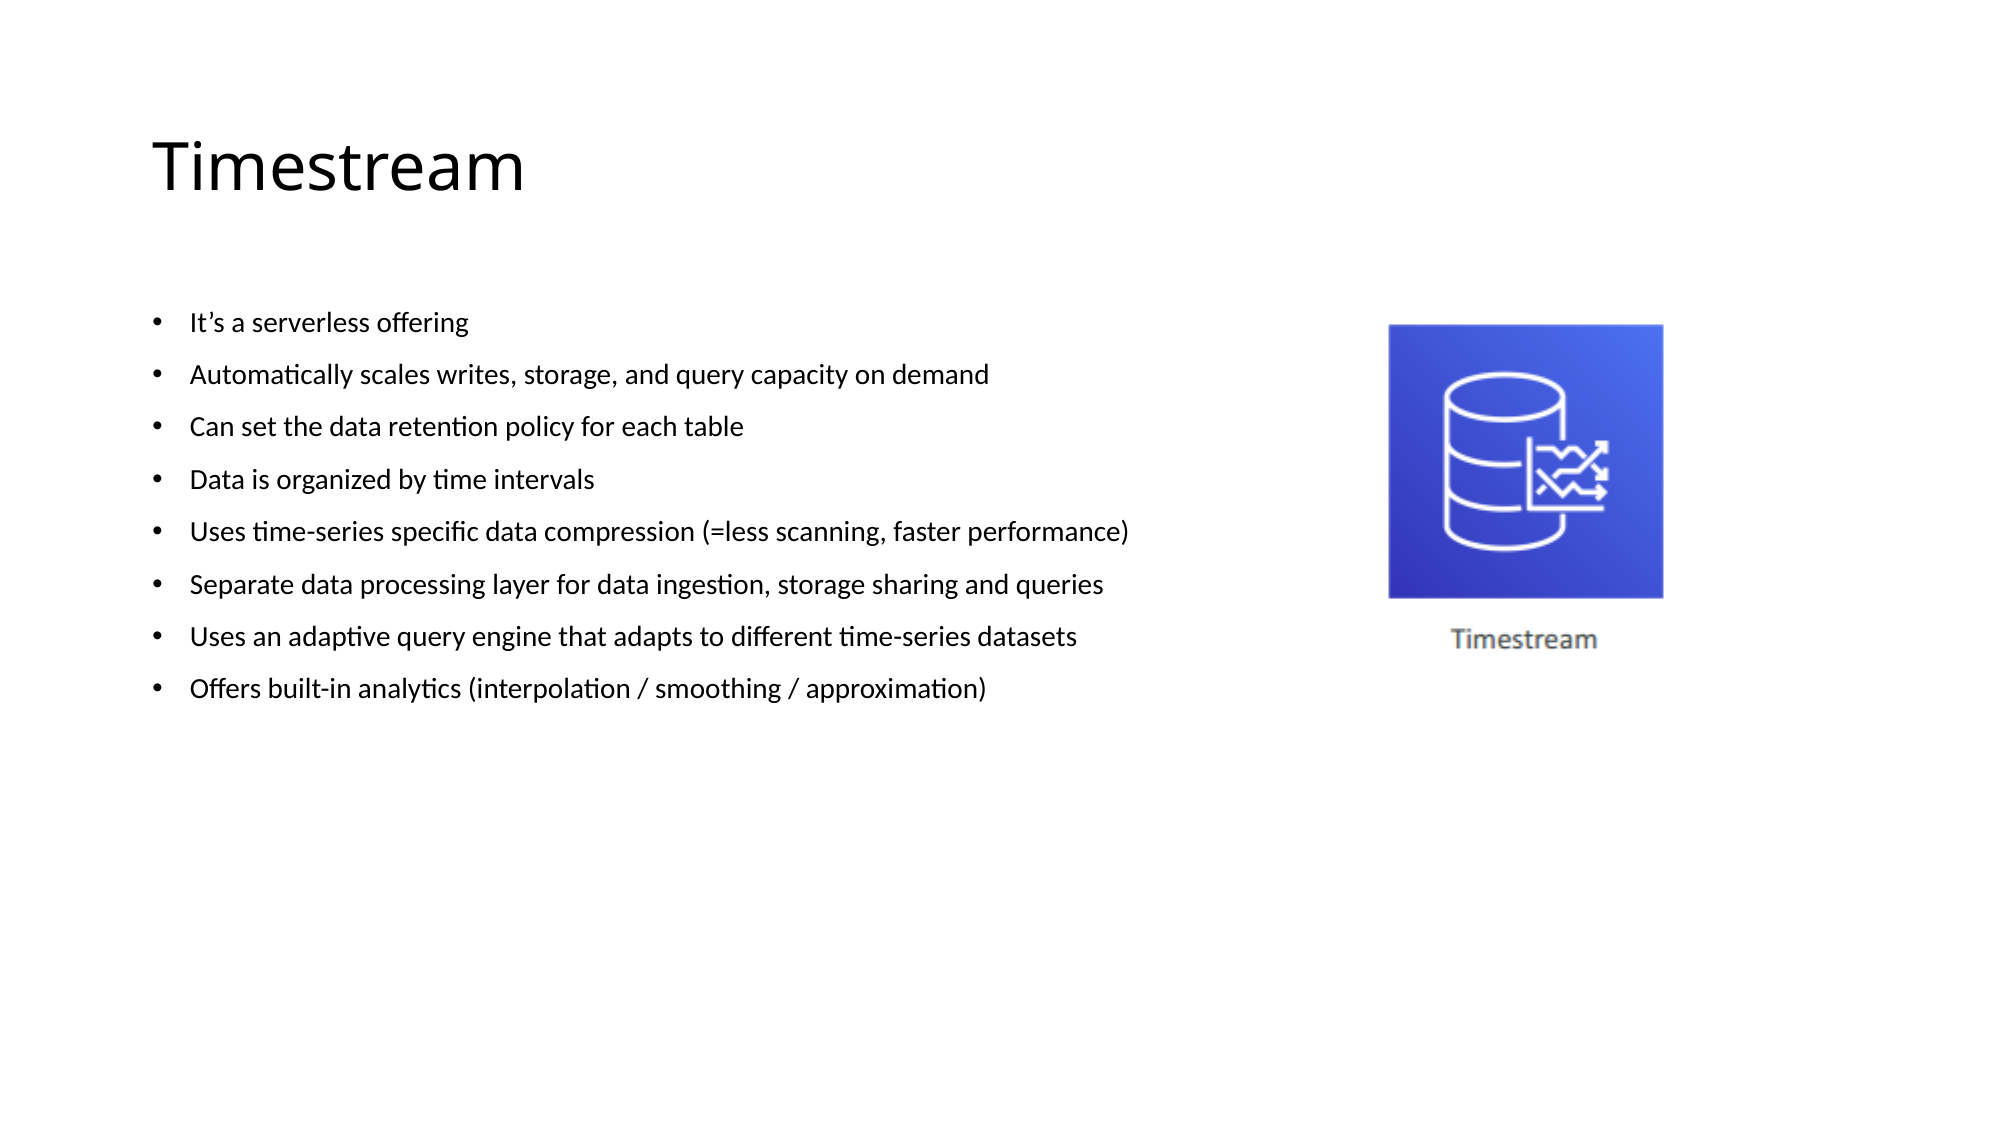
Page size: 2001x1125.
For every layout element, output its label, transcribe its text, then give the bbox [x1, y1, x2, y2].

picture [1369, 299, 1694, 687]
title Timestream [137, 59, 1863, 278]
list It’s a serverless offering Automatically scales writes, storage, and query capacity on demand Can set the data retention policy for each table Data is organized by time intervals Uses time-series specific data compression (=less scanning, faster performance) Separate data processing layer for data ingestion, storage sharing and queries Uses an adaptive query engine that adapts to different time-series datasets Offers built-in analytics (interpolation / smoothing / approximation) [137, 299, 1521, 1014]
